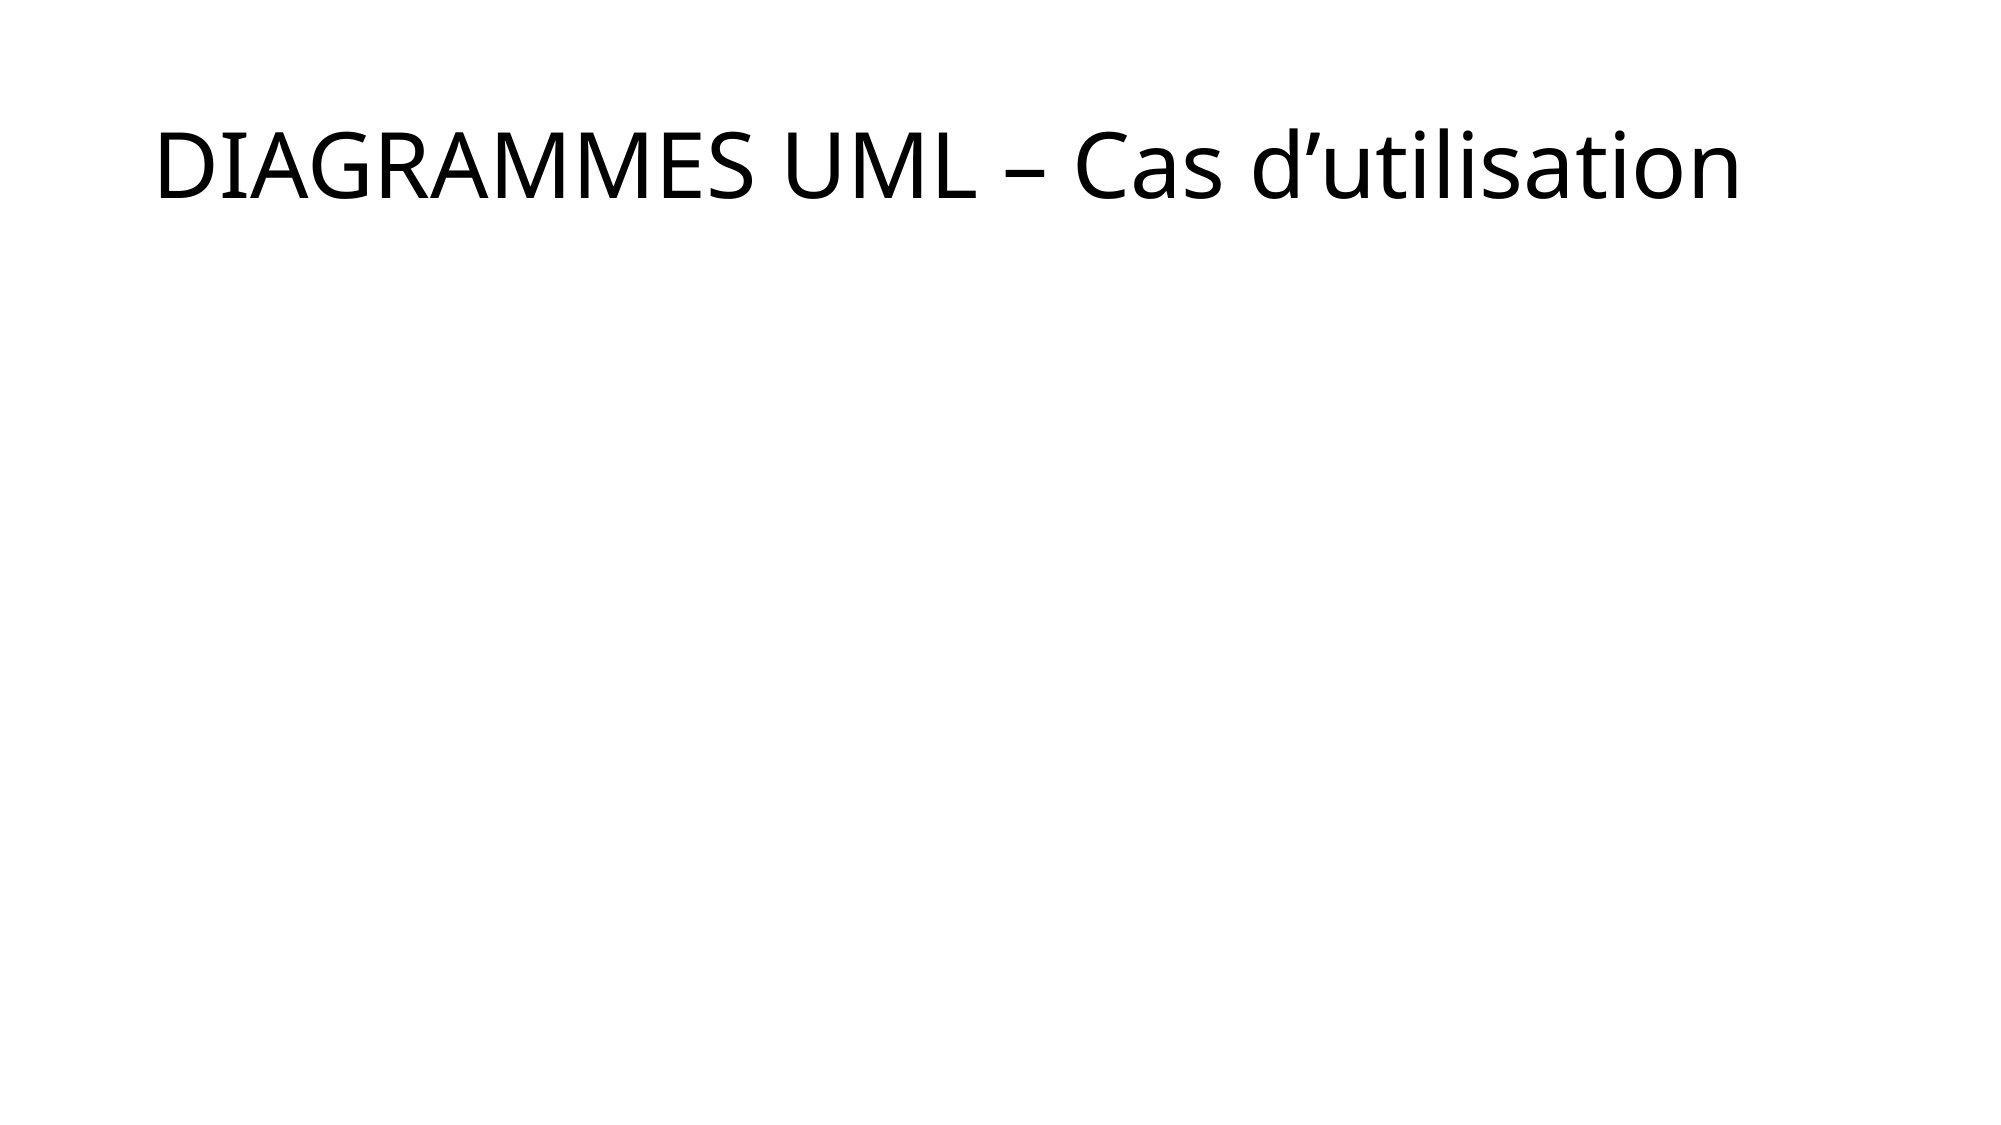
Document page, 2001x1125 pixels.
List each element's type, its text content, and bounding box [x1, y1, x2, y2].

title DIAGRAMMES UML – Cas d’utilisation [137, 59, 1863, 278]
